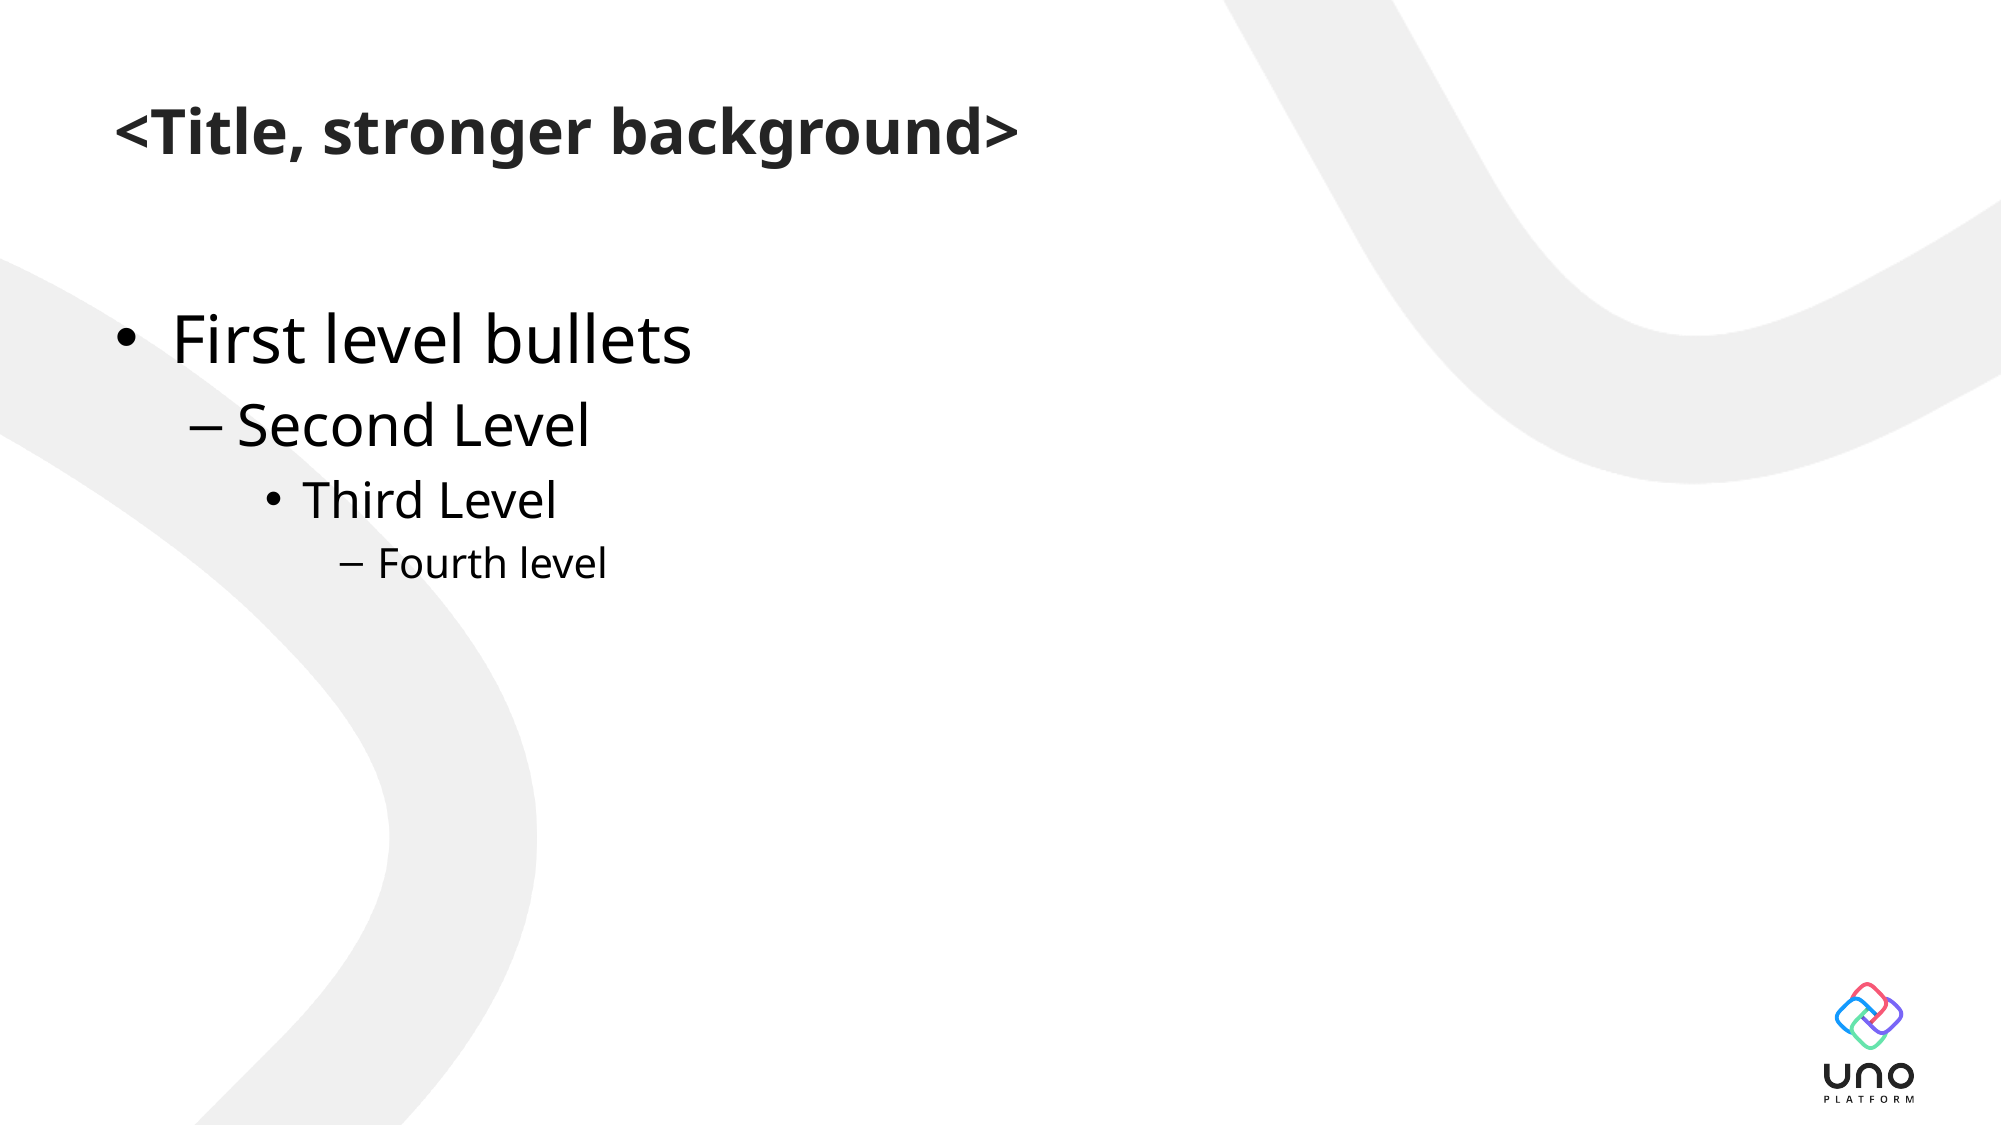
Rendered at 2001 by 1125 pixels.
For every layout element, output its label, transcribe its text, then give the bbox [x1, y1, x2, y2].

title <Title, stronger background> [99, 35, 1900, 224]
list First level bullets Second Level Third Level Fourth level [99, 288, 1900, 1005]
picture [1824, 982, 1914, 1103]
